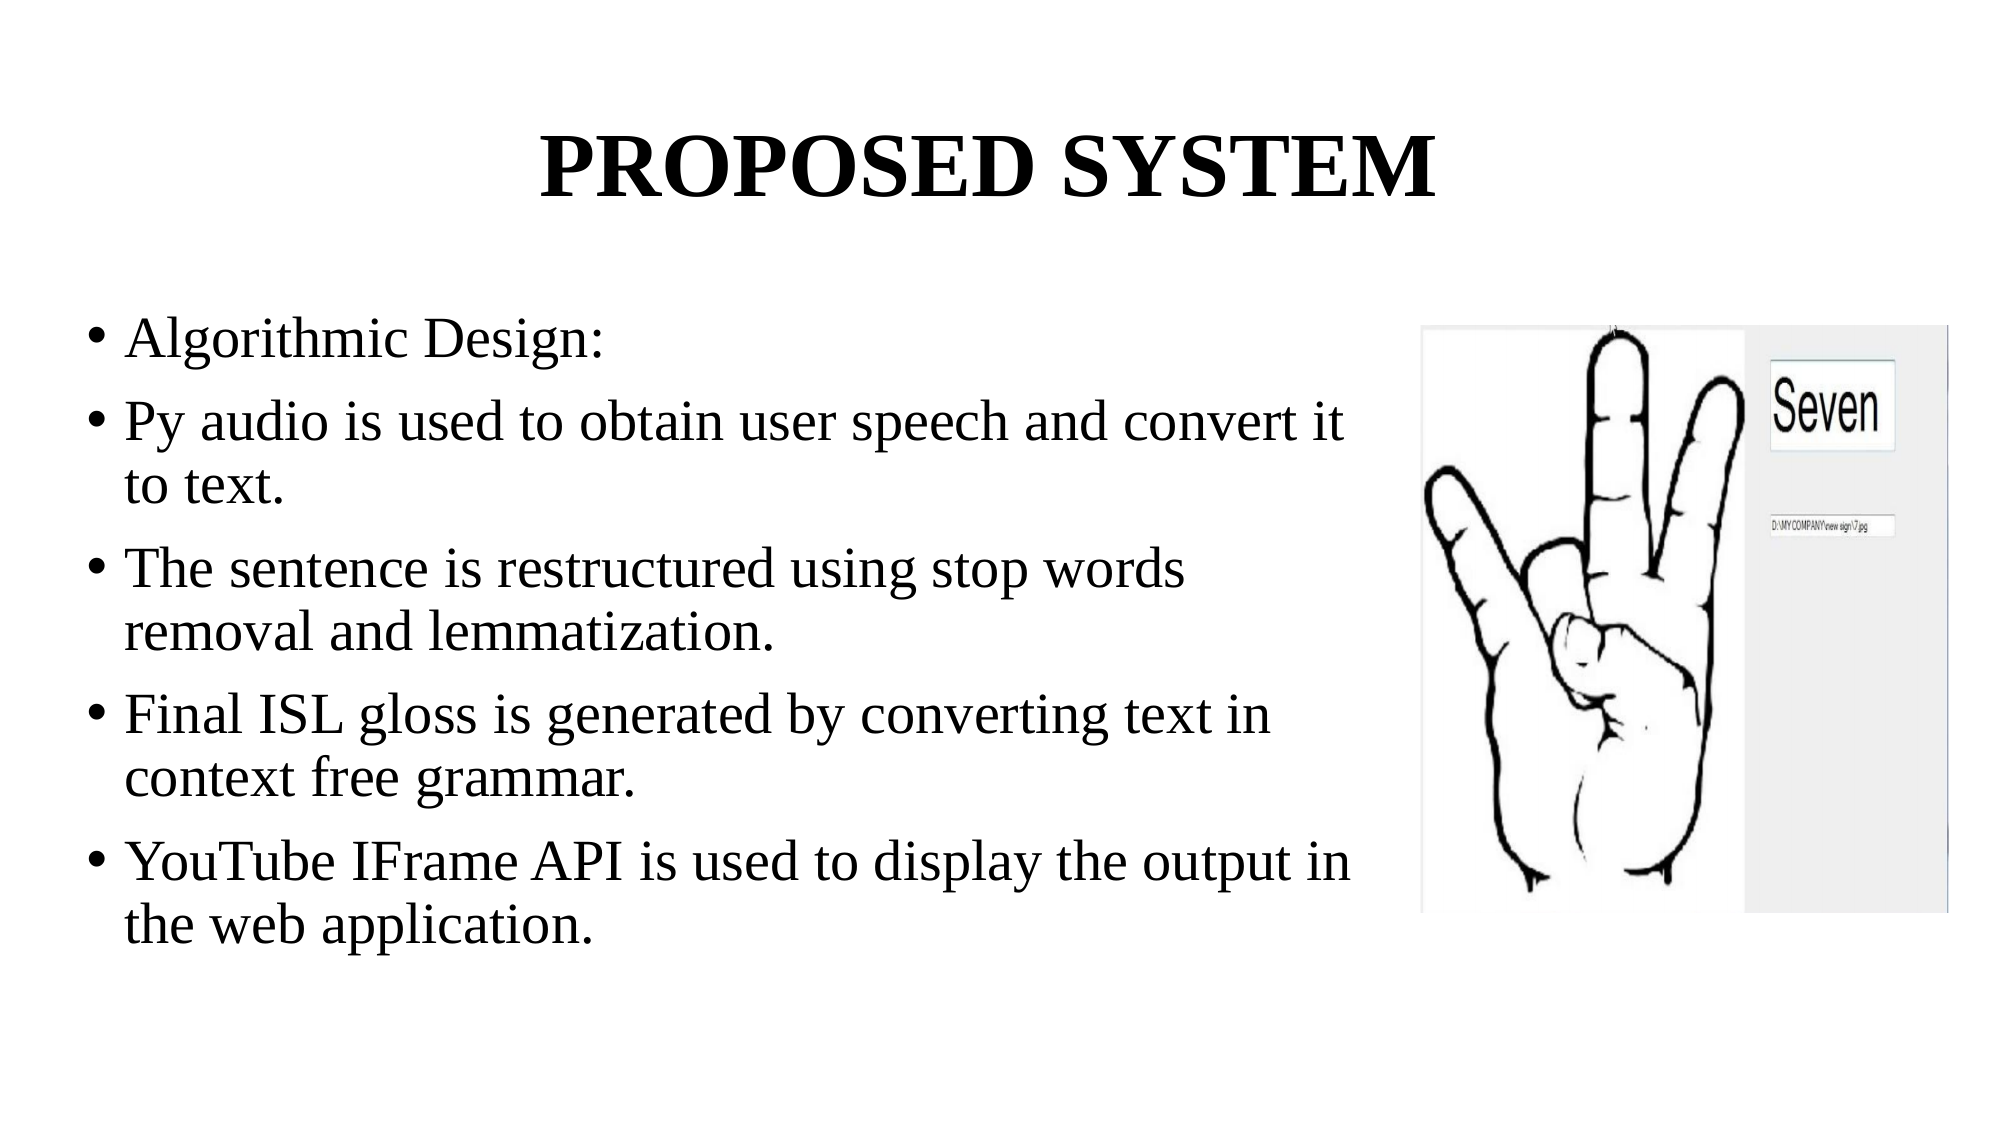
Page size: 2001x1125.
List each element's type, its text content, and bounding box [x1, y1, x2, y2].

picture [1412, 322, 1949, 913]
title PROPOSED SYSTEM [524, 58, 1931, 276]
list Algorithmic Design: Py audio is used to obtain user speech and convert it to text. The sentence is restructured using stop words removal and lemmatization. Final ISL gloss is generated by converting text in context free grammar. YouTube IFrame API is used to display the output in the web application. [71, 299, 1369, 1014]
